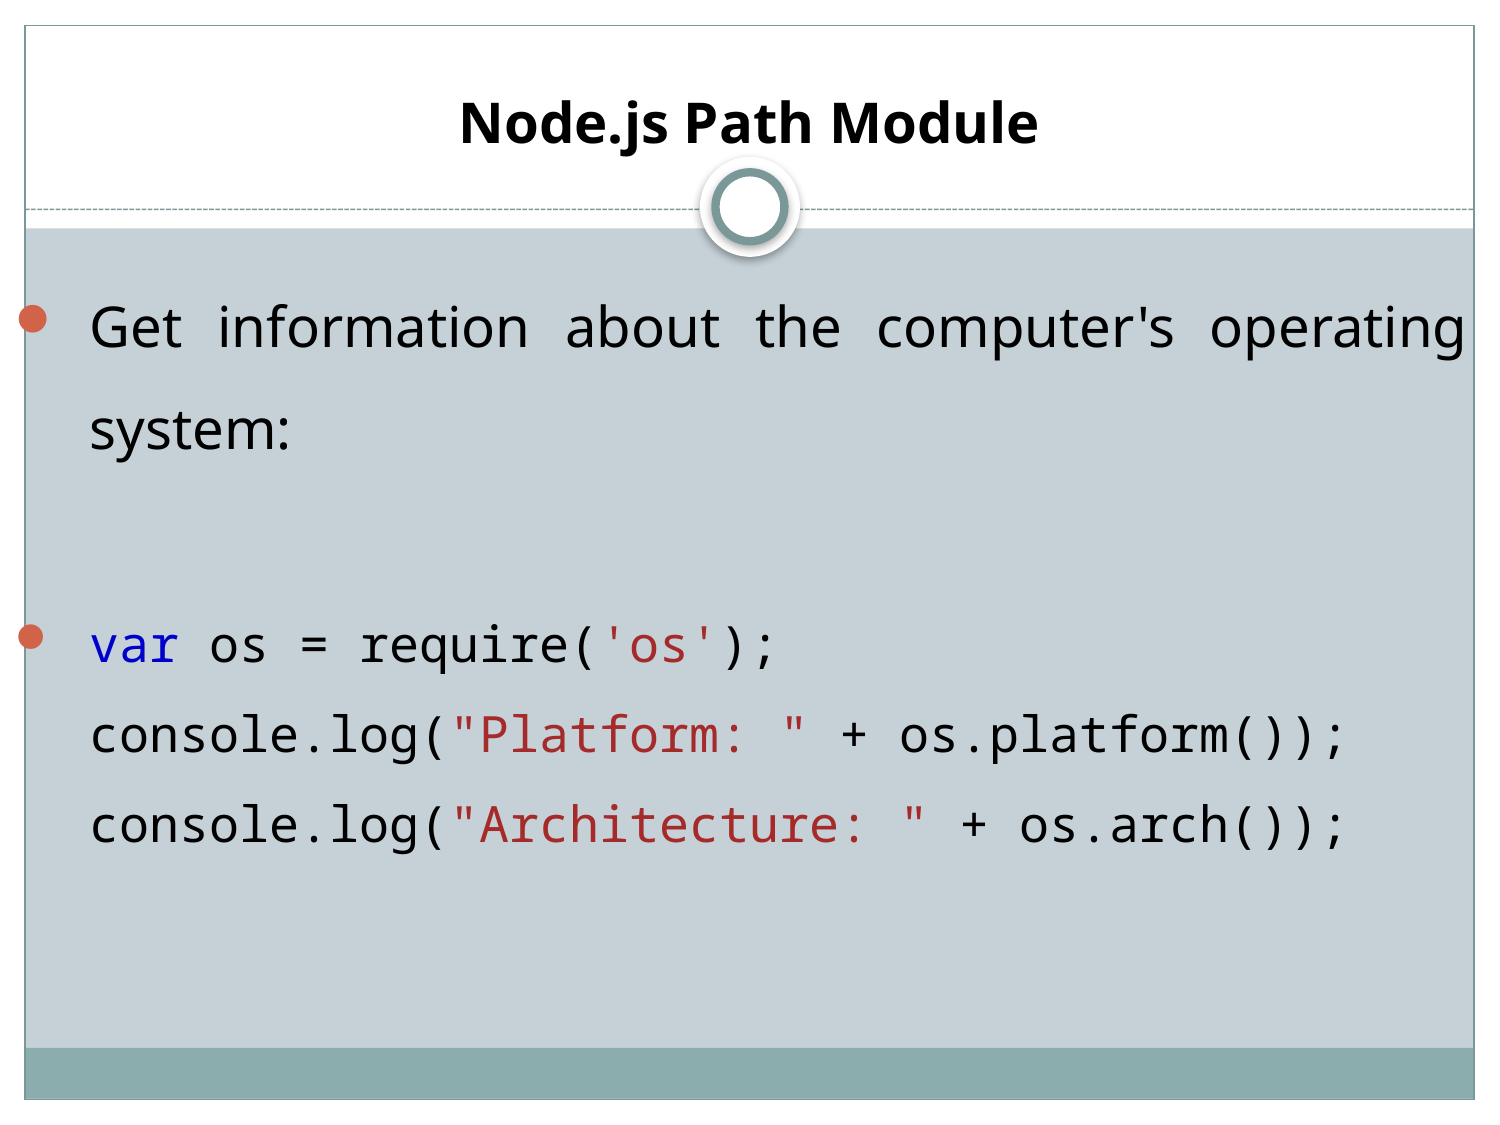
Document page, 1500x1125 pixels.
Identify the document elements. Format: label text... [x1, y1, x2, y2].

list Get information about the computer's operating system: var os = require('os'); console.log("Platform: " + os.platform()); console.log("Architecture: " + os.arch()); [0, 250, 1483, 1001]
title Node.js Path Module [49, 37, 1450, 162]
